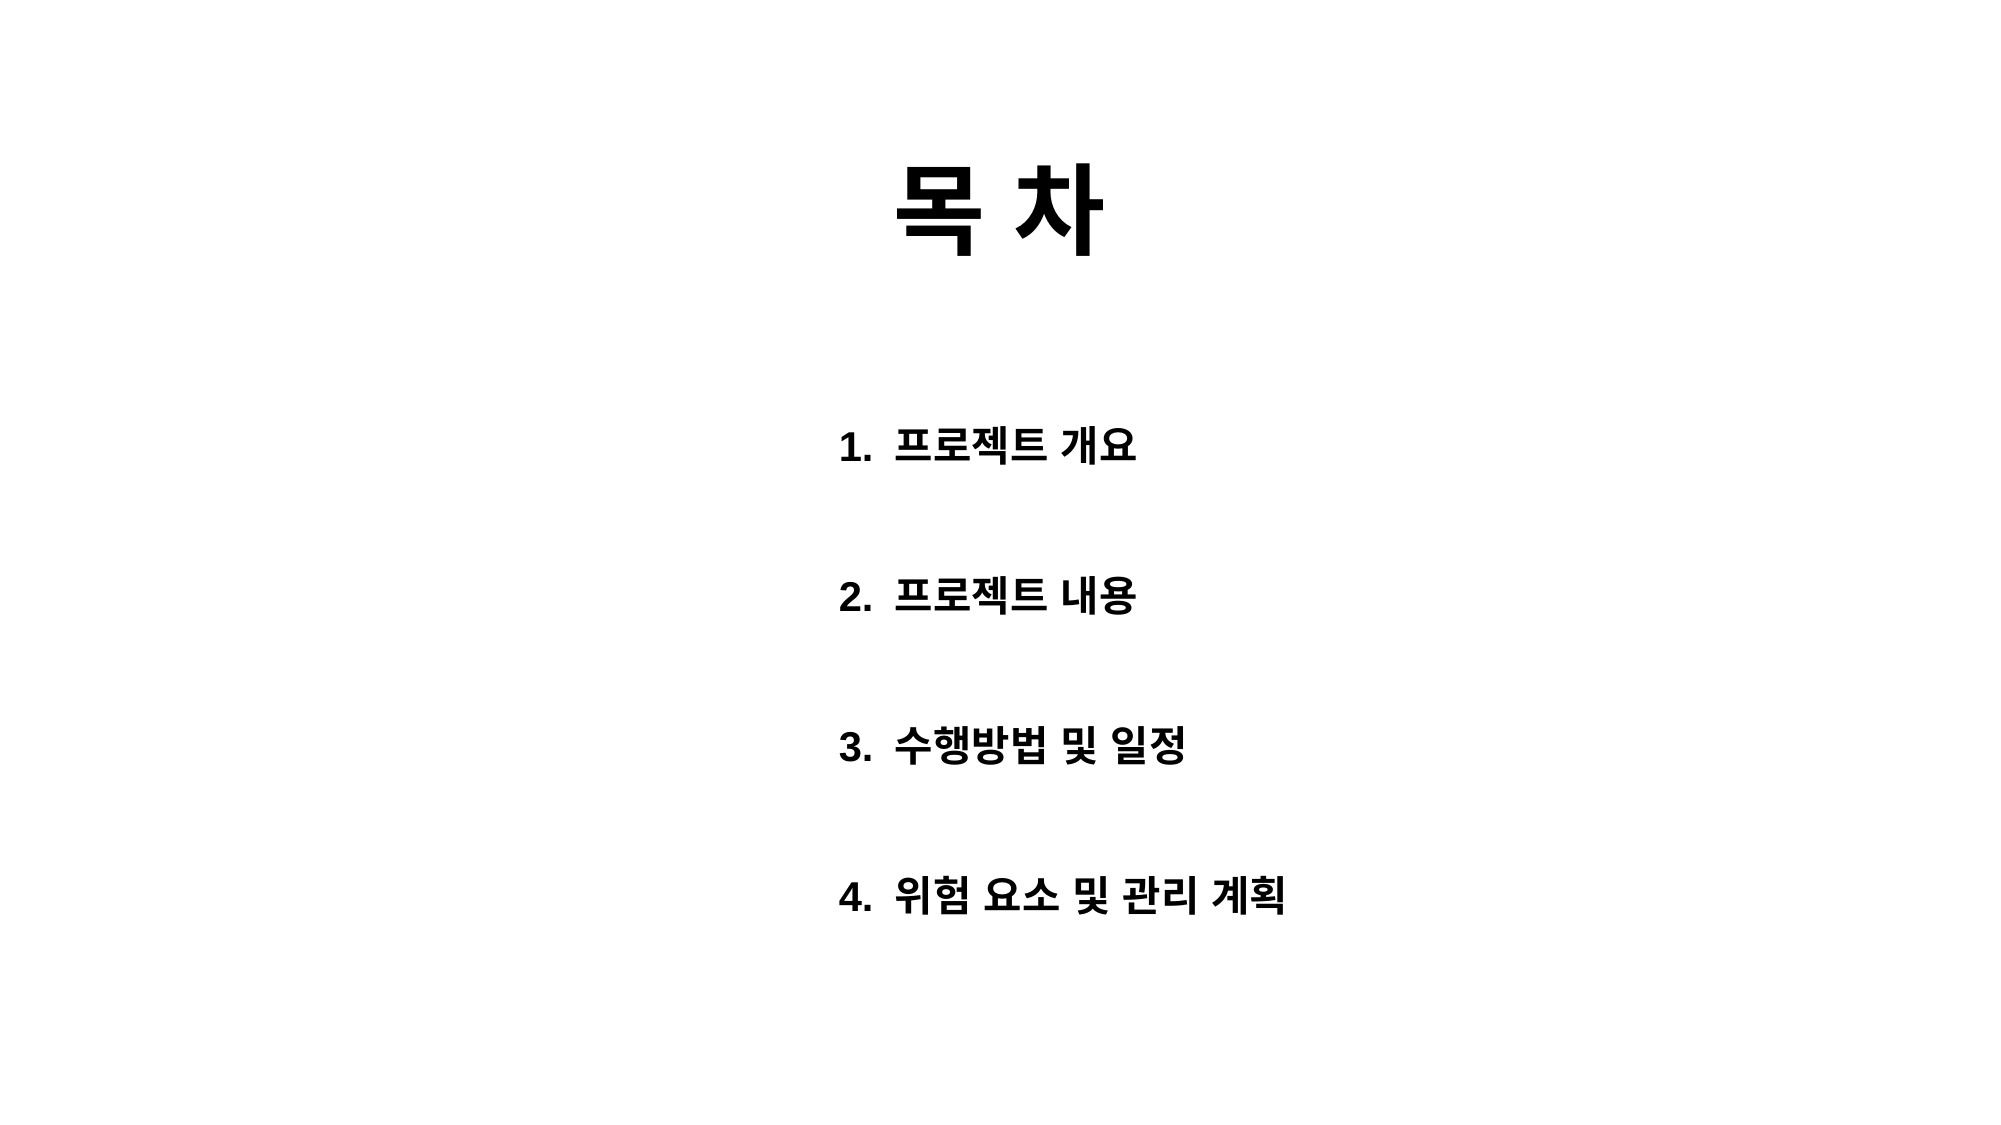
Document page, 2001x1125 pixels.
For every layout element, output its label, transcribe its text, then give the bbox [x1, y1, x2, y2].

text_box 목 차 [645, 140, 1355, 275]
text_box 1. 프로젝트 개요 2. 프로젝트 내용 3. 수행방법 및 일정 4. 위험 요소 및 관리 계획 [823, 412, 1560, 928]
